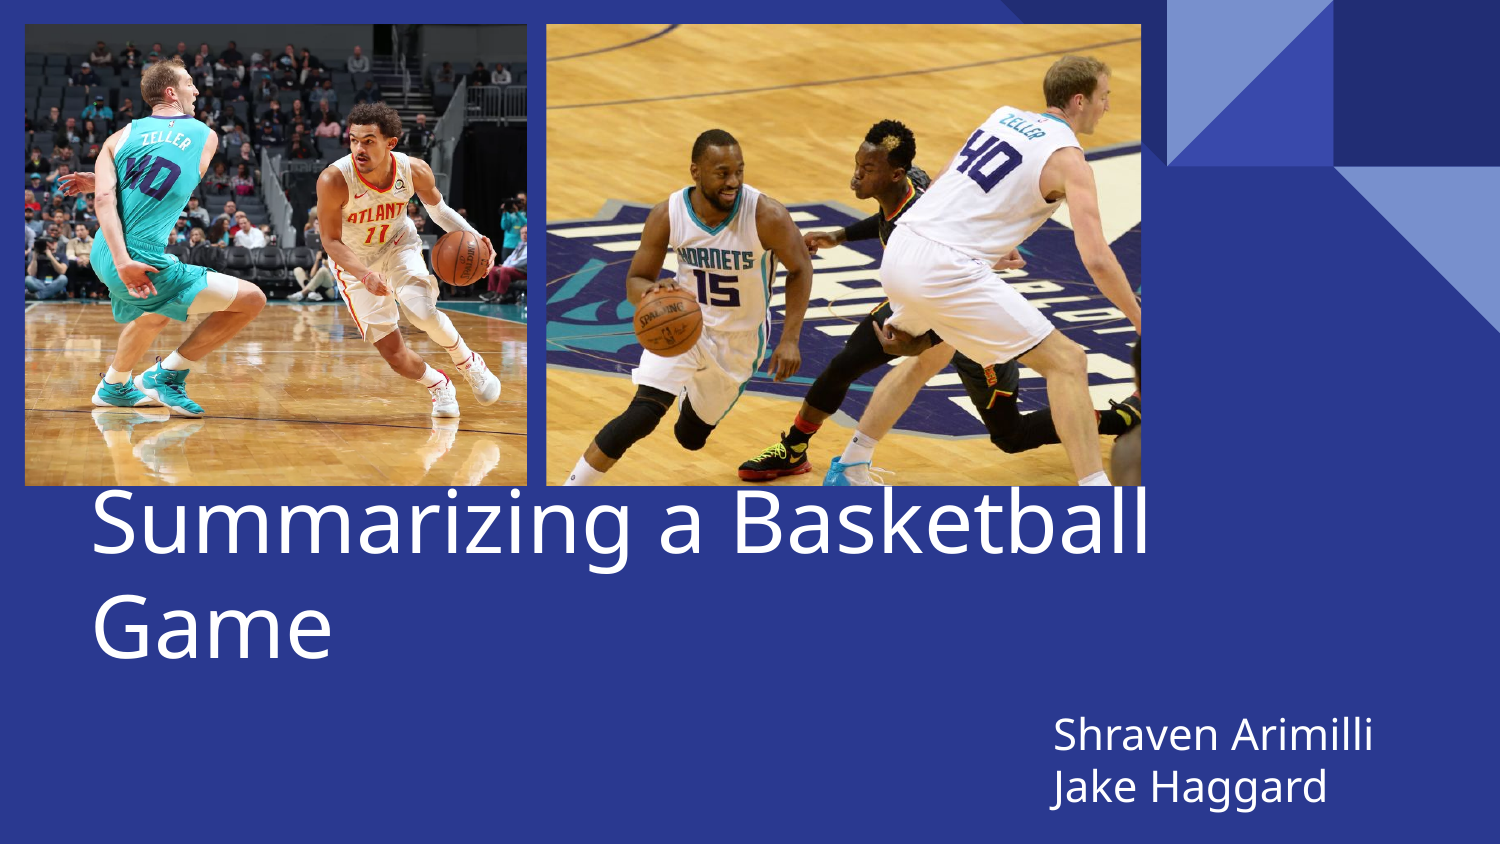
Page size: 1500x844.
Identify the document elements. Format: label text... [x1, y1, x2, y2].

subtitle Shraven Arimilli Jake Haggard [1038, 691, 1425, 763]
title Summarizing a Basketball Game [75, 553, 1425, 692]
picture [24, 24, 528, 487]
picture [546, 24, 1142, 487]
